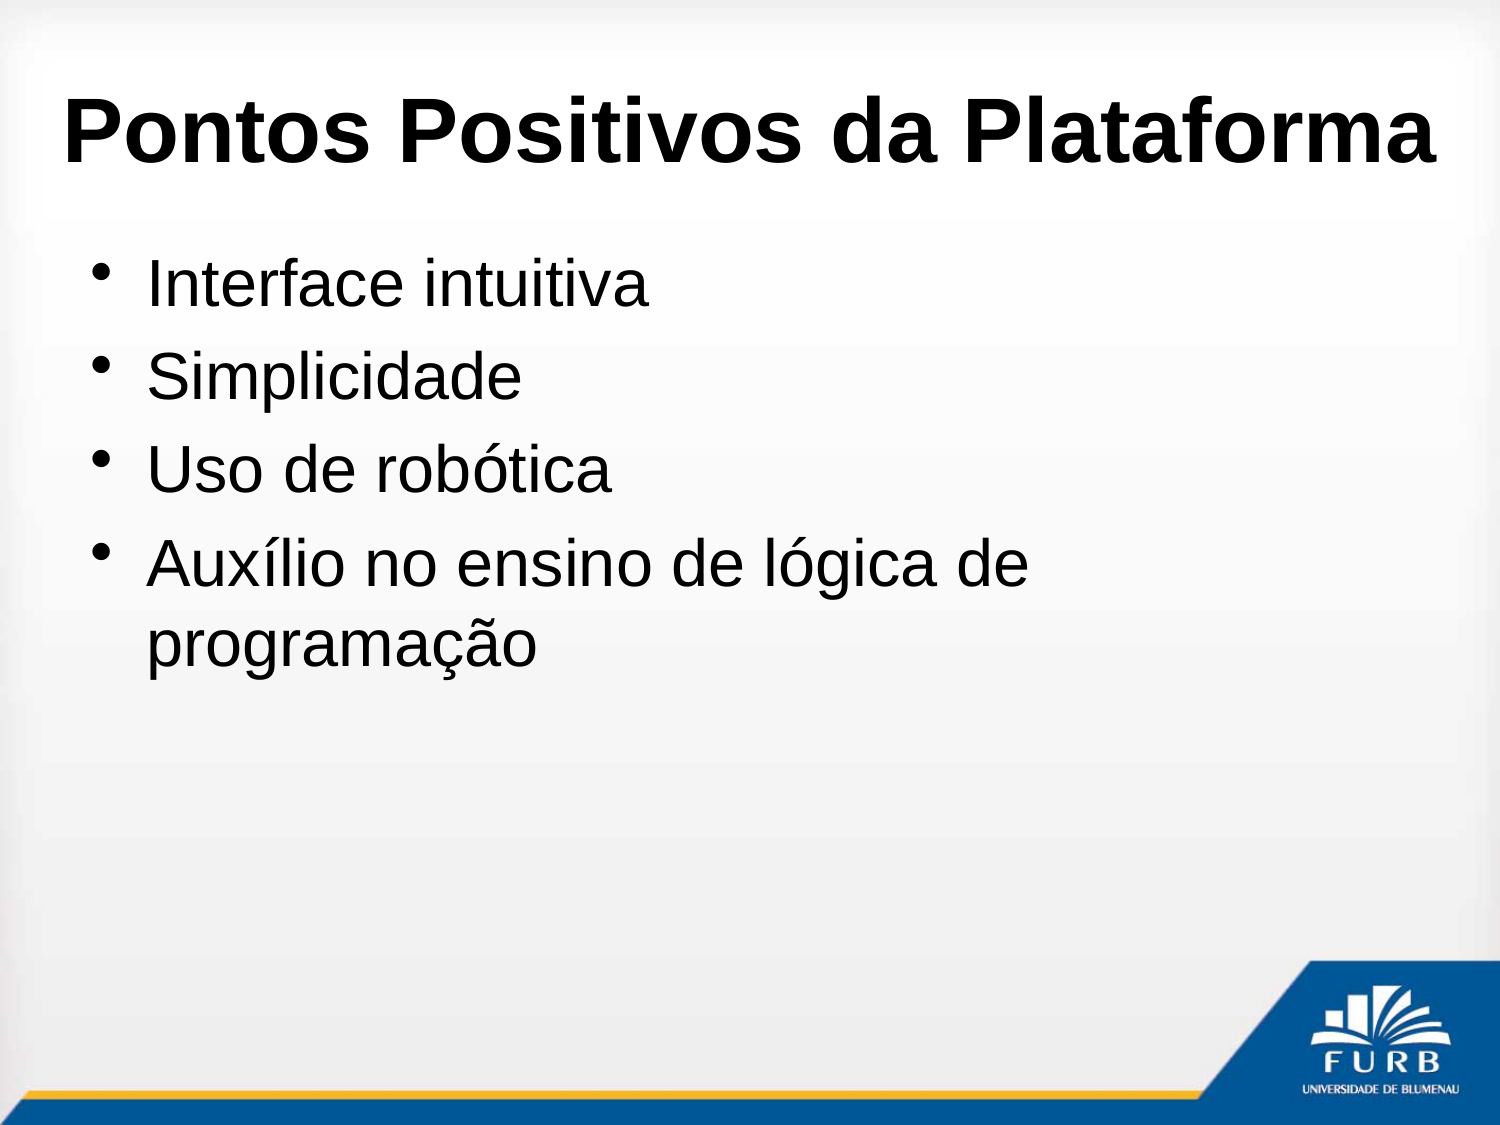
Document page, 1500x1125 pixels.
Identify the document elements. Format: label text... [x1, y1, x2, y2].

picture [0, 0, 1500, 1125]
title Pontos Positivos da Plataforma [36, 31, 1464, 220]
list Interface intuitiva Simplicidade Uso de robótica Auxílio no ensino de lógica de programação [74, 231, 1426, 1000]
